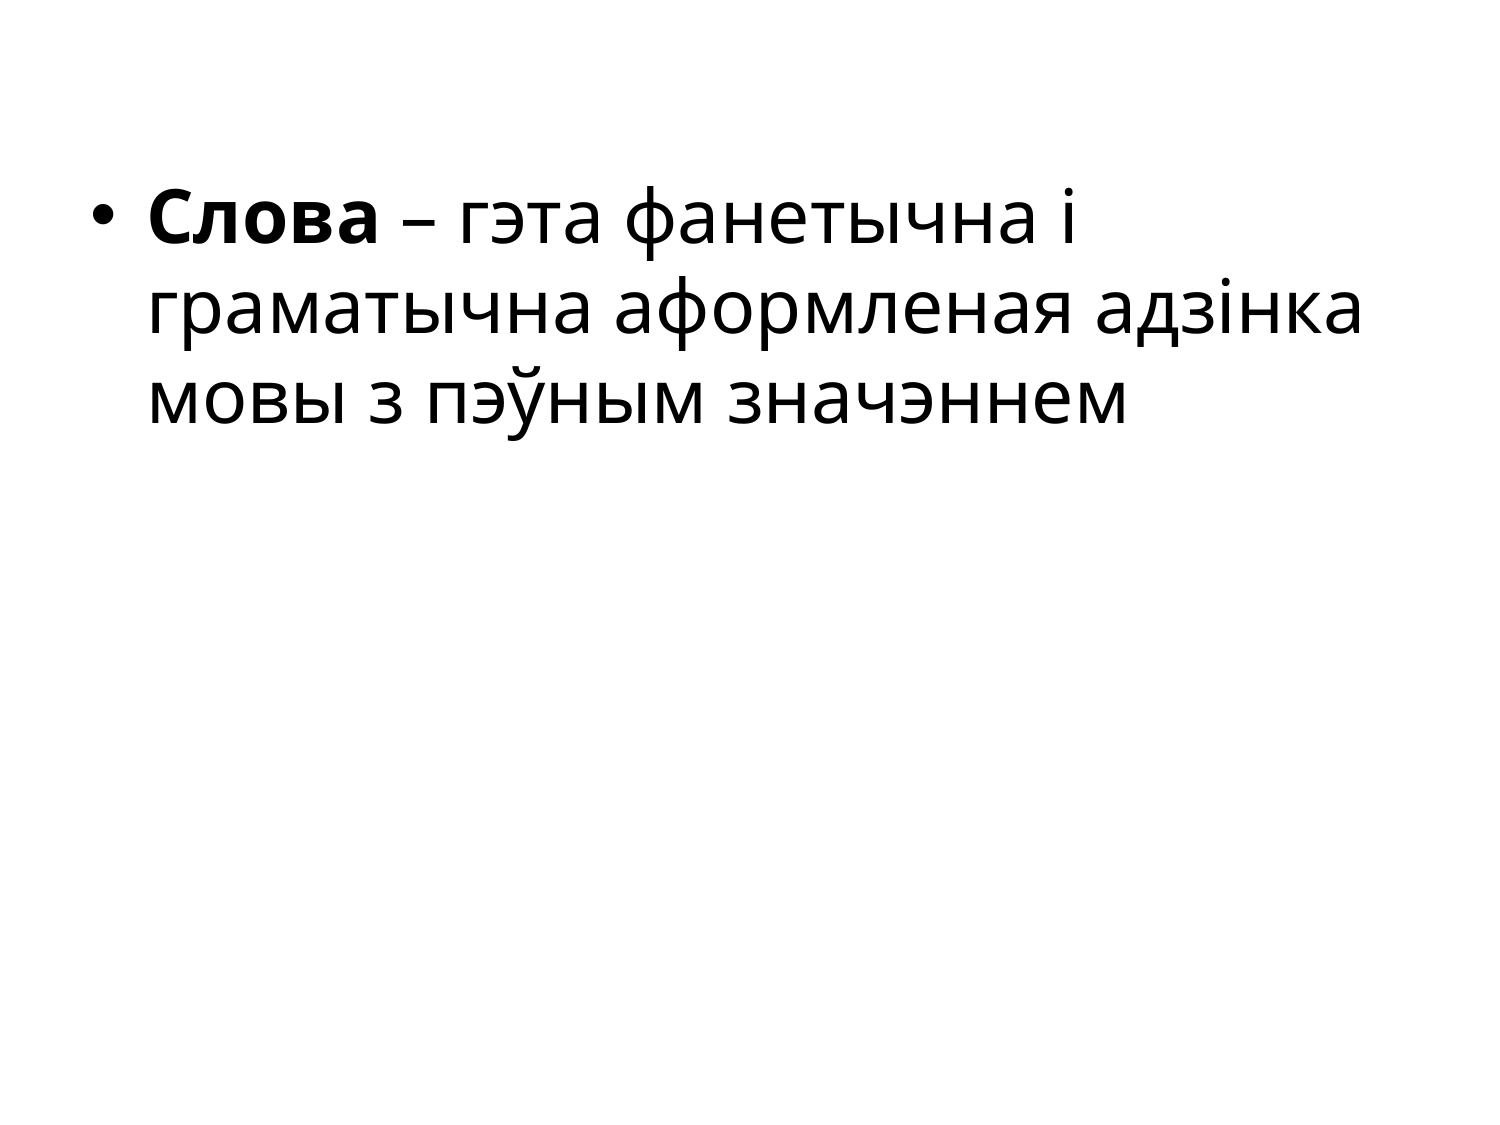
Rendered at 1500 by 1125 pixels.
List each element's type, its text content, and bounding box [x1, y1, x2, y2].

list Слова – гэта фанетычна i граматычна аформленая адзiнка мовы з пэўным значэннем [75, 160, 1425, 1005]
